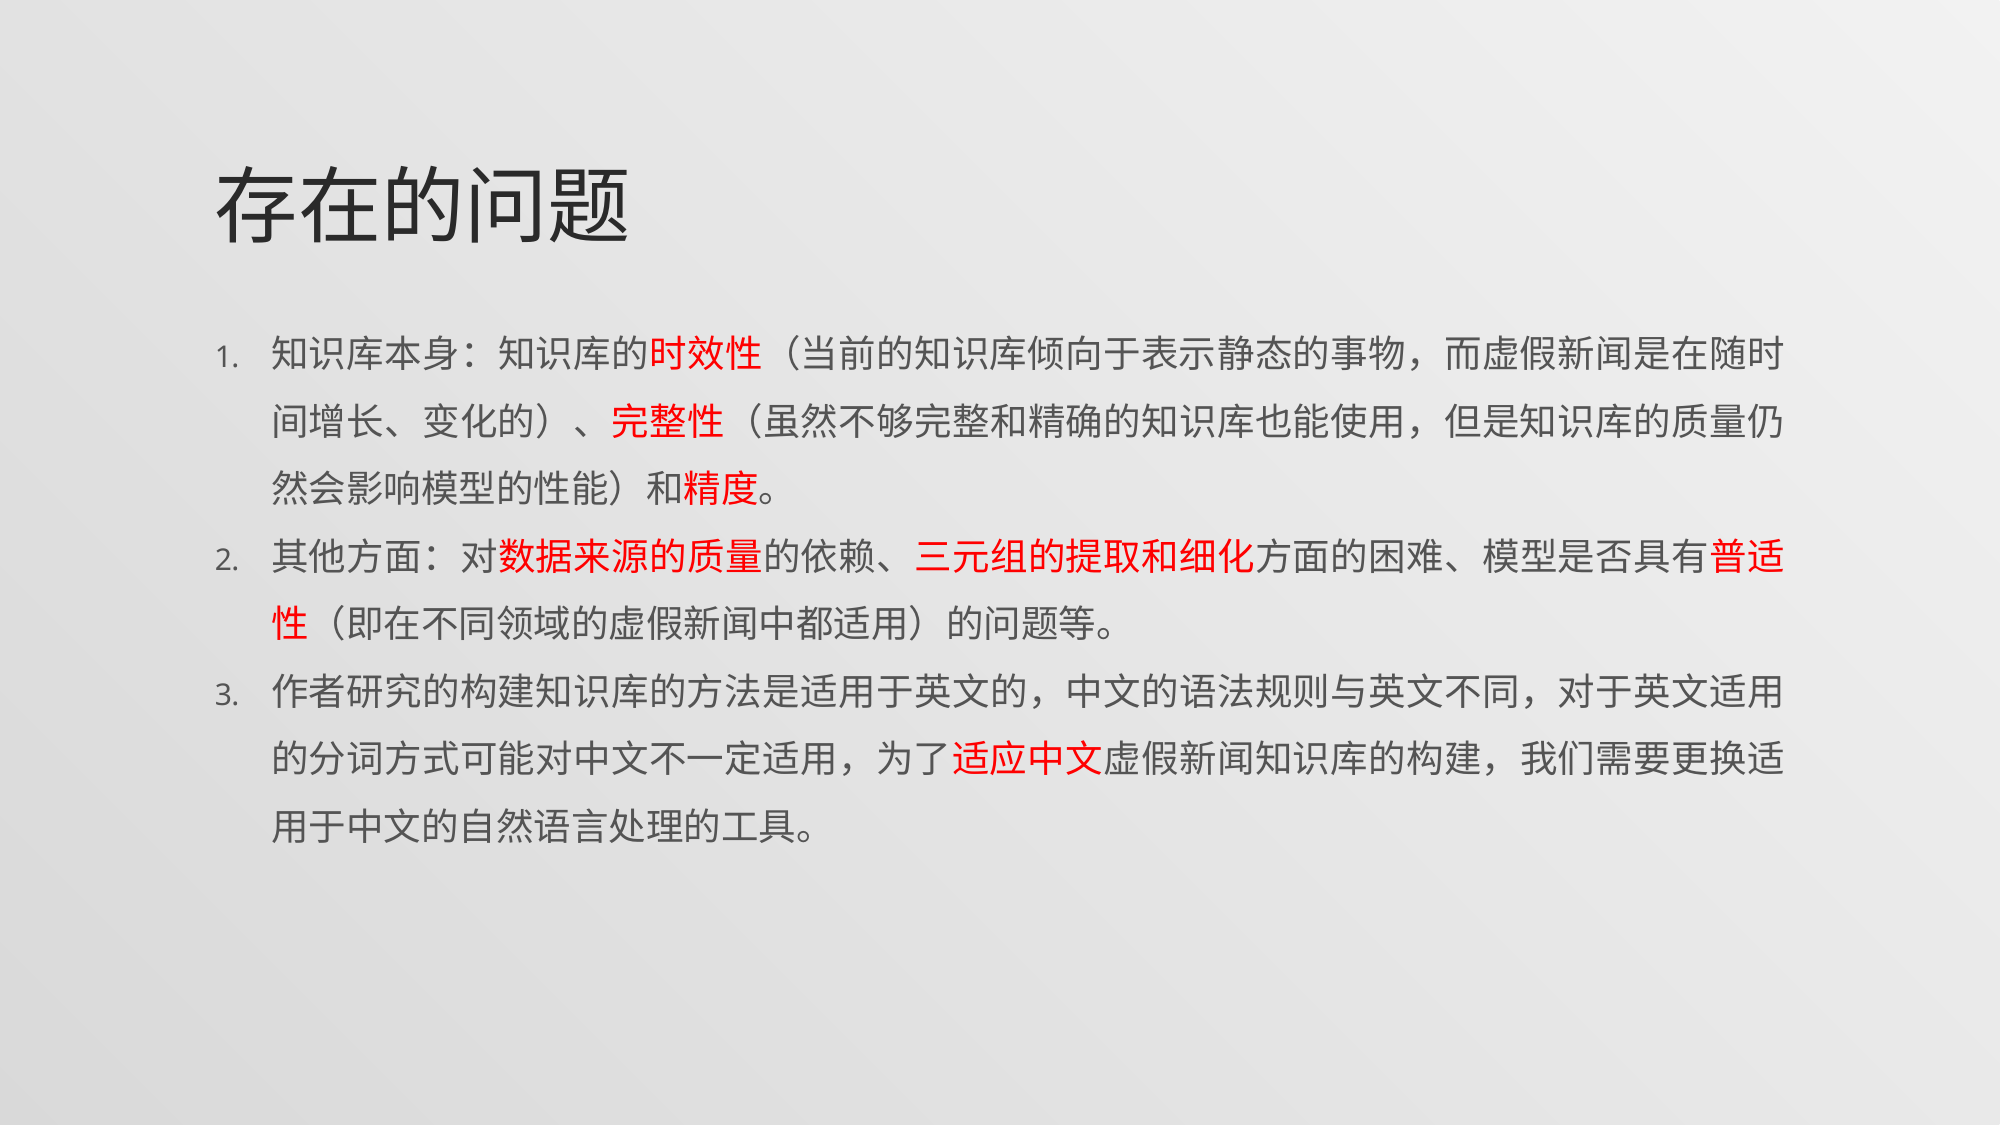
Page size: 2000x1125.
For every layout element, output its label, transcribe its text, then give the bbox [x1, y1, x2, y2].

title 存在的问题 [199, 45, 1800, 263]
list 知识库本身：知识库的时效性（当前的知识库倾向于表示静态的事物，而虚假新闻是在随时间增长、变化的）、完整性（虽然不够完整和精确的知识库也能使用，但是知识库的质量仍然会影响模型的性能）和精度。 其他方面：对数据来源的质量的依赖、三元组的提取和细化方面的困难、模型是否具有普适性（即在不同领域的虚假新闻中都适用）的问题等。 作者研究的构建知识库的方法是适用于英文的，中文的语法规则与英文不同，对于英文适用的分词方式可能对中文不一定适用，为了适应中文虚假新闻知识库的构建，我们需要更换适用于中文的自然语言处理的工具。 [199, 299, 1800, 1013]
